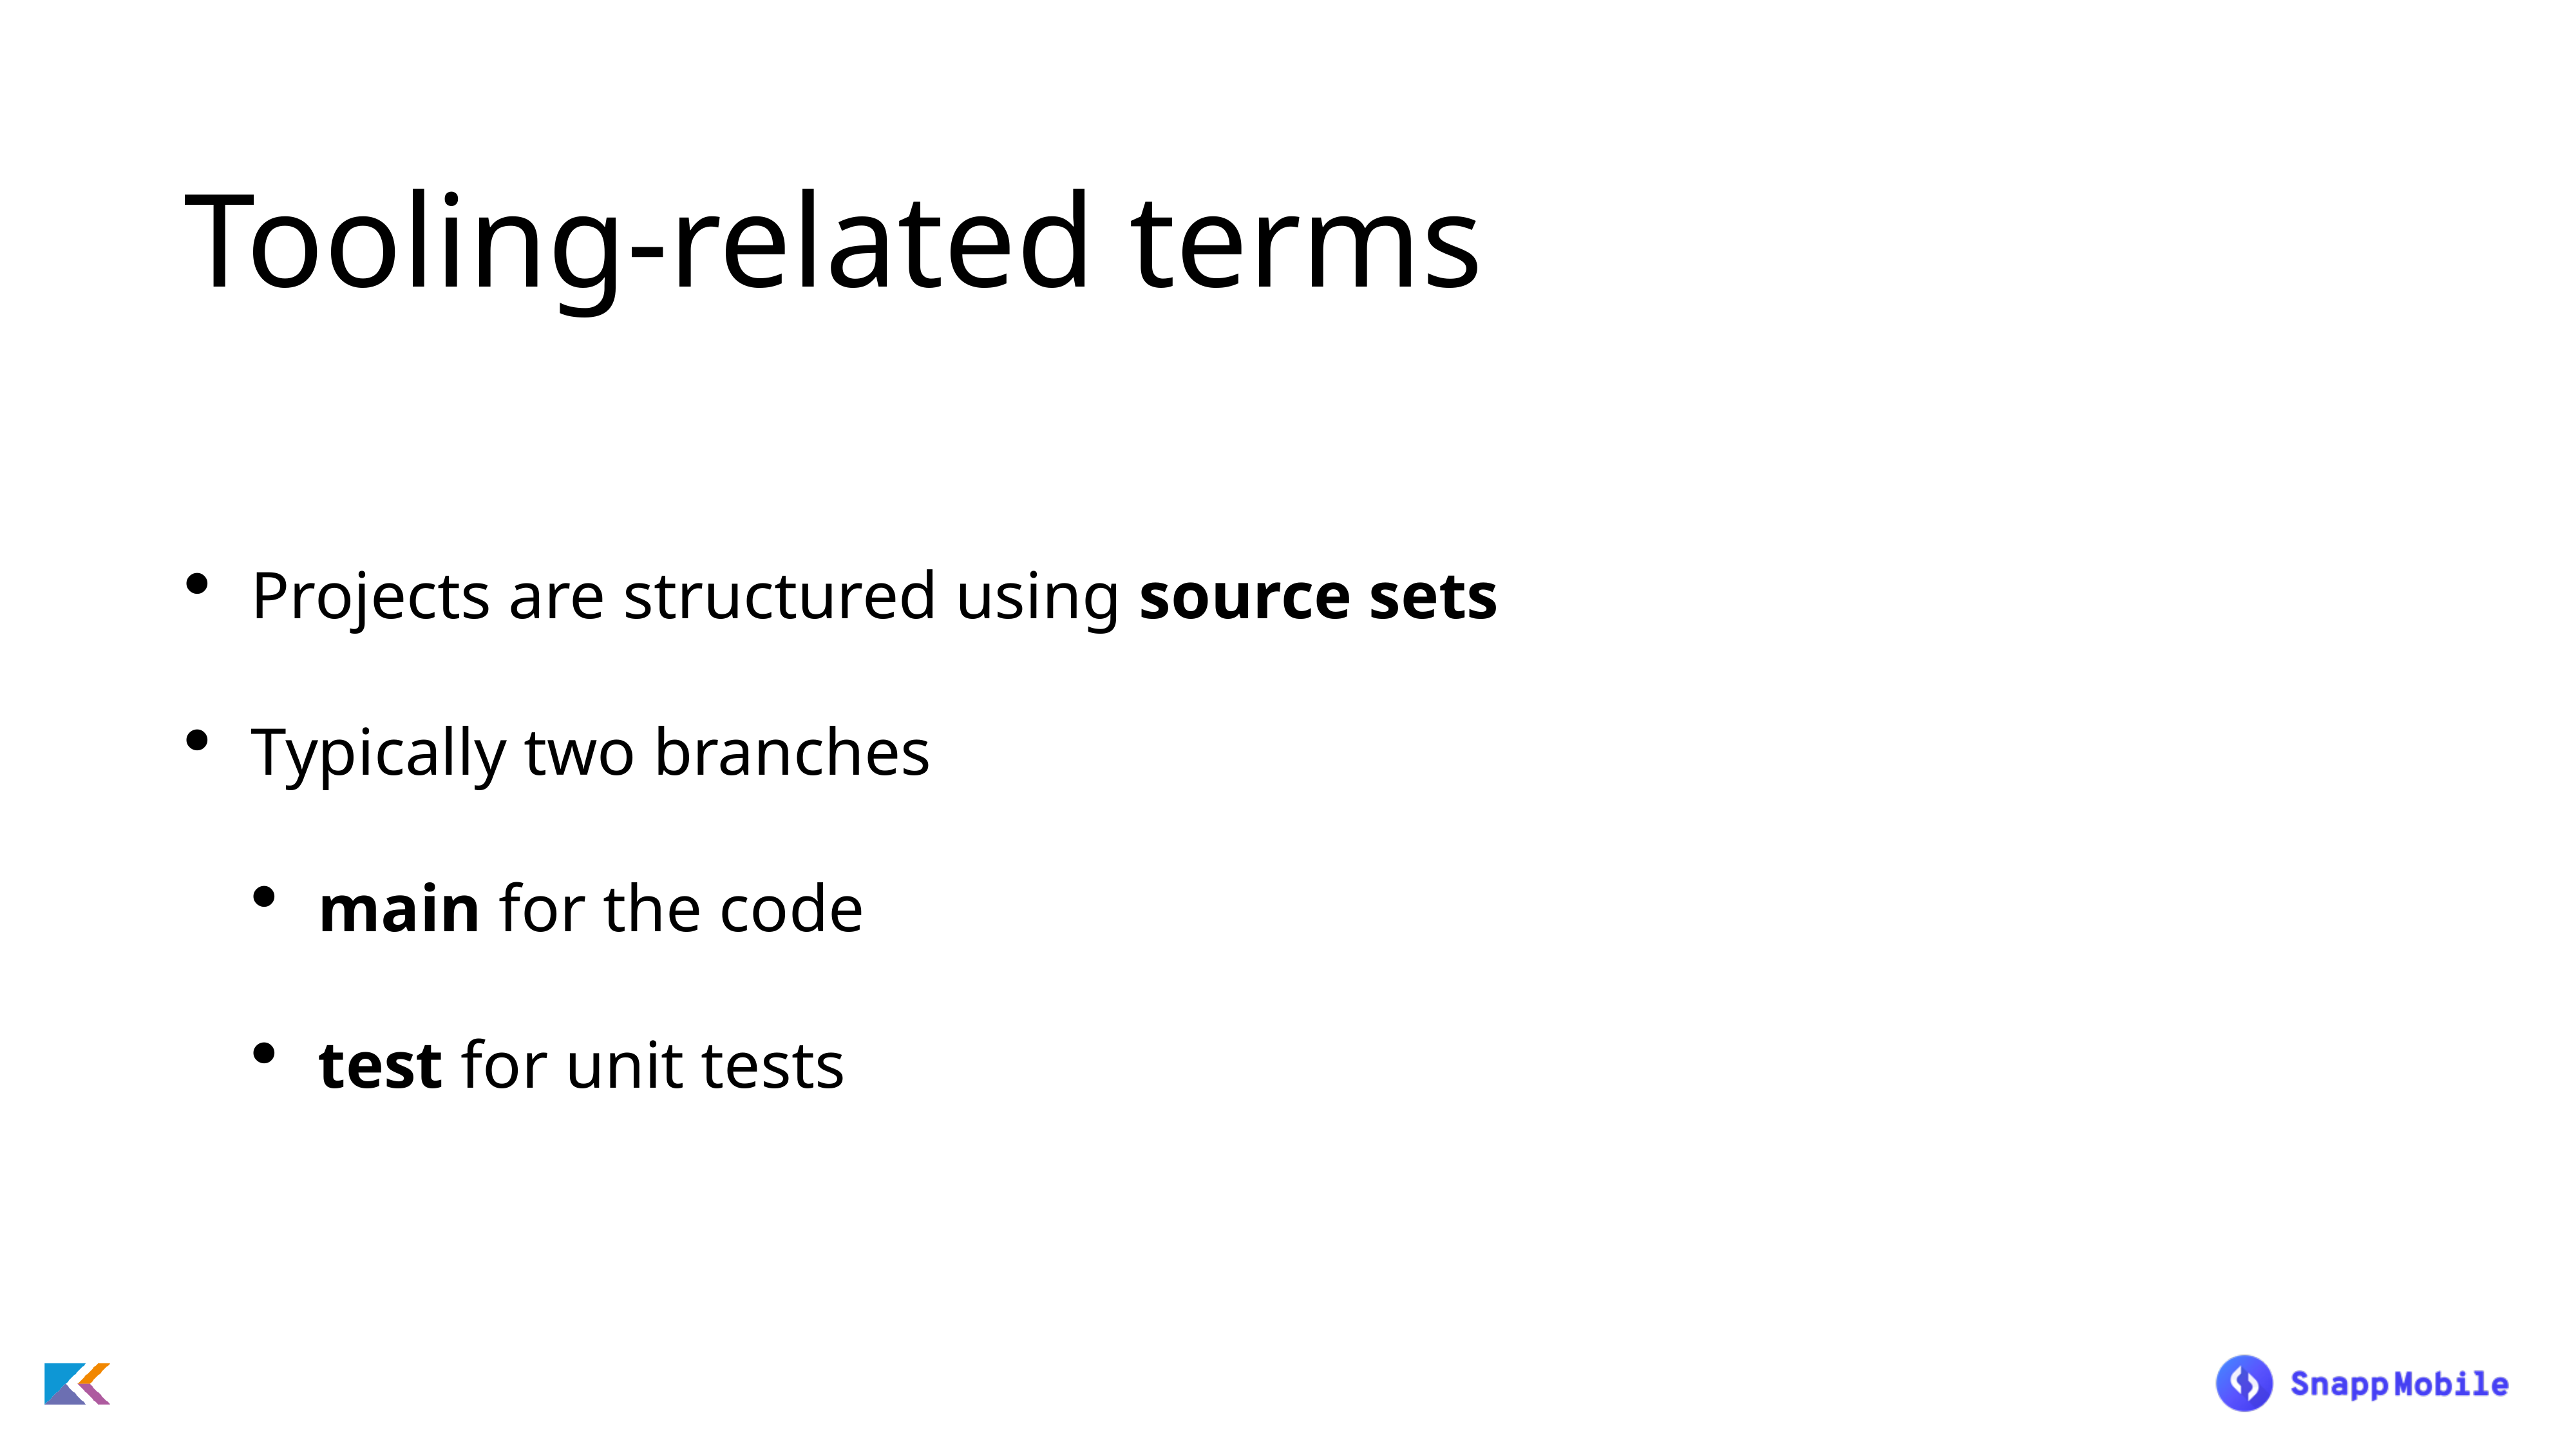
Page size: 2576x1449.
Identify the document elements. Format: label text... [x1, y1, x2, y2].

list Projects are structured using source sets Typically two branches main for the code test for unit tests [178, 393, 2097, 1262]
title Tooling-related terms [178, 114, 2097, 357]
picture [2197, 1336, 2529, 1431]
picture [35, 1358, 118, 1410]
